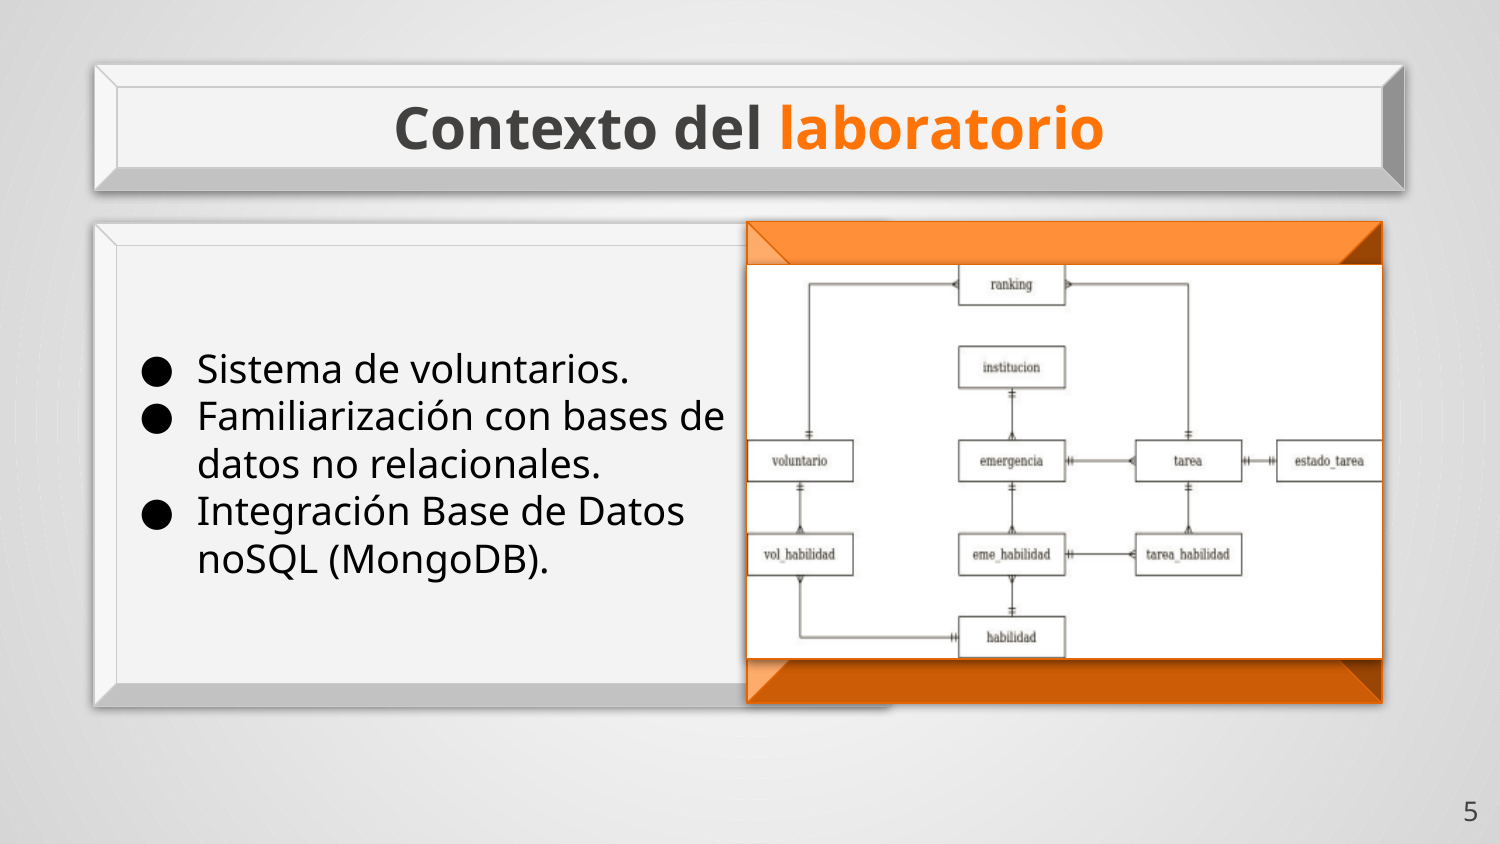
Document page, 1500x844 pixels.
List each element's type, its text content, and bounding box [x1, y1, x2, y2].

slide_number ‹#› [1403, 779, 1494, 844]
text_box Sistema de voluntarios. Familiarización con bases de datos no relacionales. Integración Base de Datos noSQL (MongoDB). [106, 252, 739, 673]
picture [746, 265, 1383, 659]
title Contexto del laboratorio [118, 88, 1382, 164]
